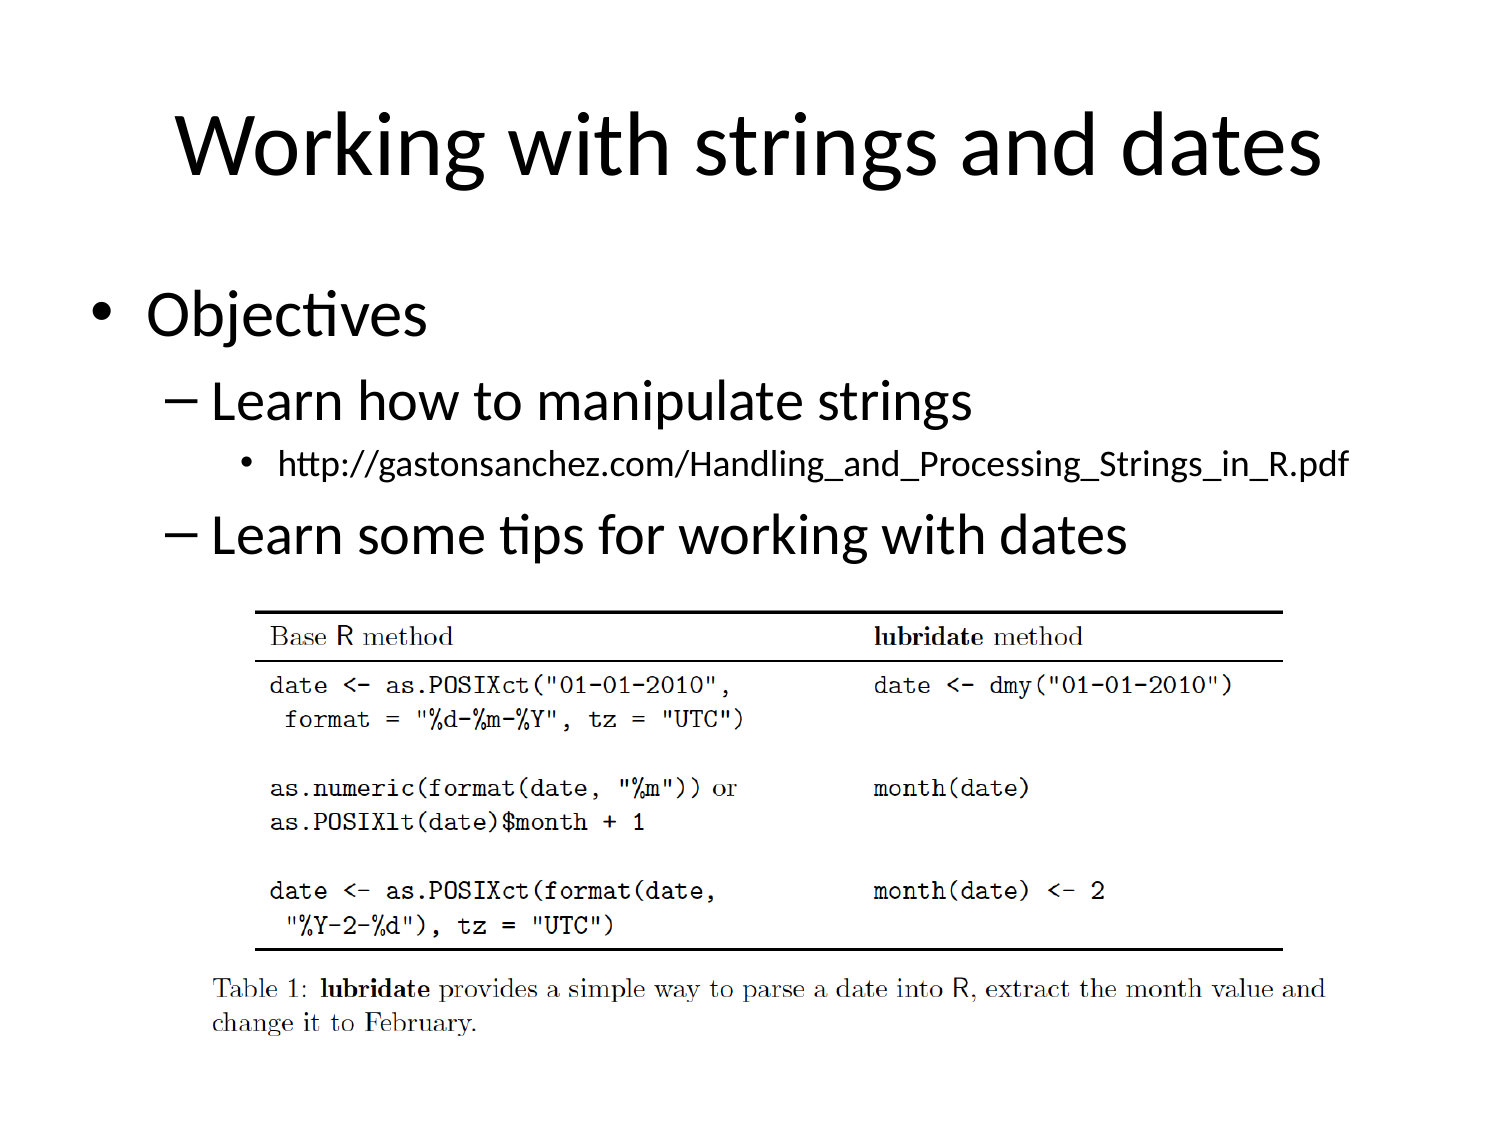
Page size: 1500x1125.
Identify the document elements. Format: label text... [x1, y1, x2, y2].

list Objectives Learn how to manipulate strings http://gastonsanchez.com/Handling_and_Processing_Strings_in_R.pdf Learn some tips for working with dates [75, 262, 1425, 1005]
picture [170, 591, 1351, 1050]
title Working with strings and dates [75, 45, 1425, 233]
